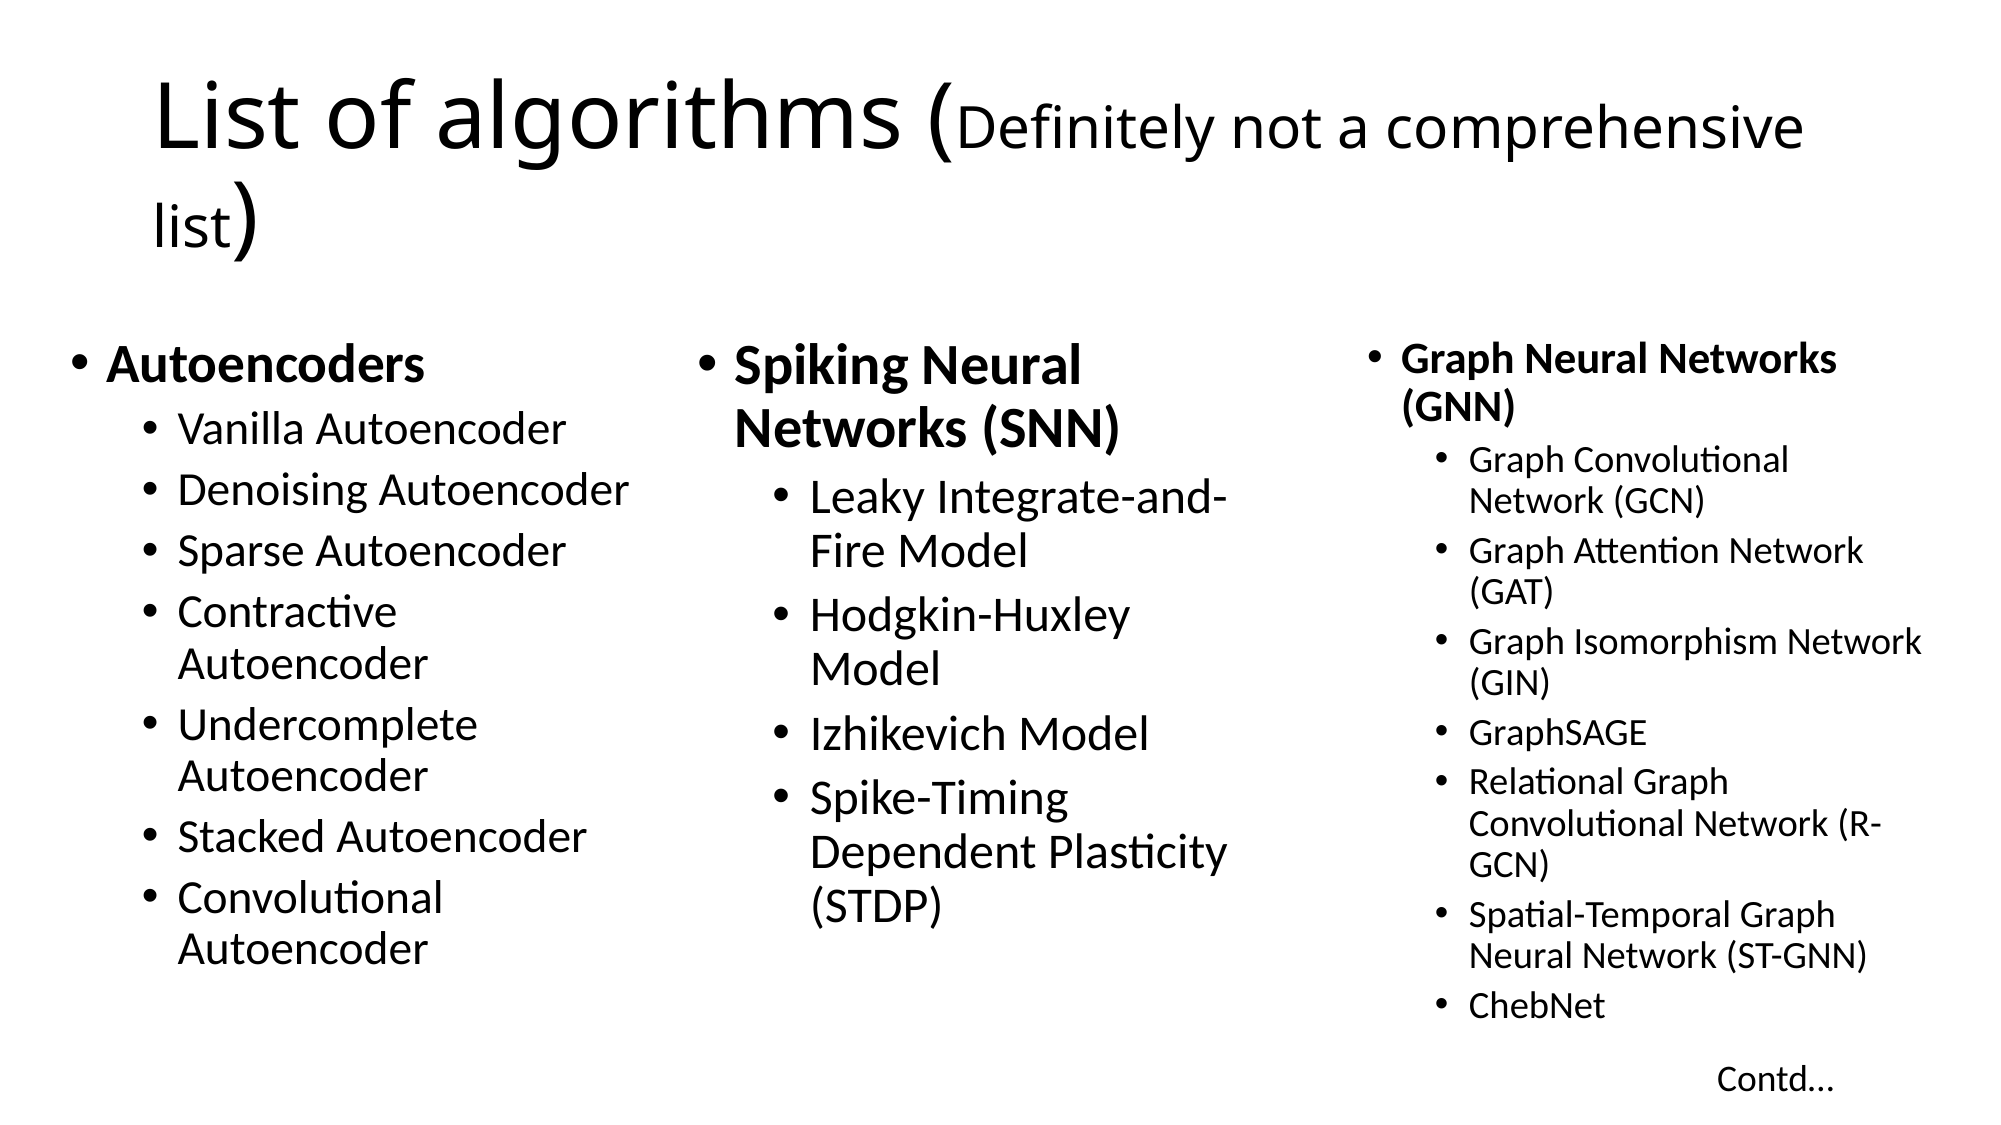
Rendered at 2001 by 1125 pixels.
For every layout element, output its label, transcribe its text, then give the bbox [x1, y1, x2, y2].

title List of algorithms (Definitely not a comprehensive list) [137, 59, 1863, 278]
text_box Graph Neural Networks (GNN) Graph Convolutional Network (GCN) Graph Attention Network (GAT) Graph Isomorphism Network (GIN) GraphSAGE Relational Graph Convolutional Network (R-GCN) Spatial-Temporal Graph Neural Network (ST-GNN) ChebNet [1352, 326, 1945, 1041]
text_box Spiking Neural Networks (SNN) Leaky Integrate-and-Fire Model Hodgkin-Huxley Model Izhikevich Model Spike-Timing Dependent Plasticity (STDP) [682, 326, 1275, 1041]
text_box Contd… [1702, 1046, 1925, 1107]
text_box Autoencoders Vanilla Autoencoder Denoising Autoencoder Sparse Autoencoder Contractive Autoencoder Undercomplete Autoencoder Stacked Autoencoder Convolutional Autoencoder [55, 326, 648, 1041]
